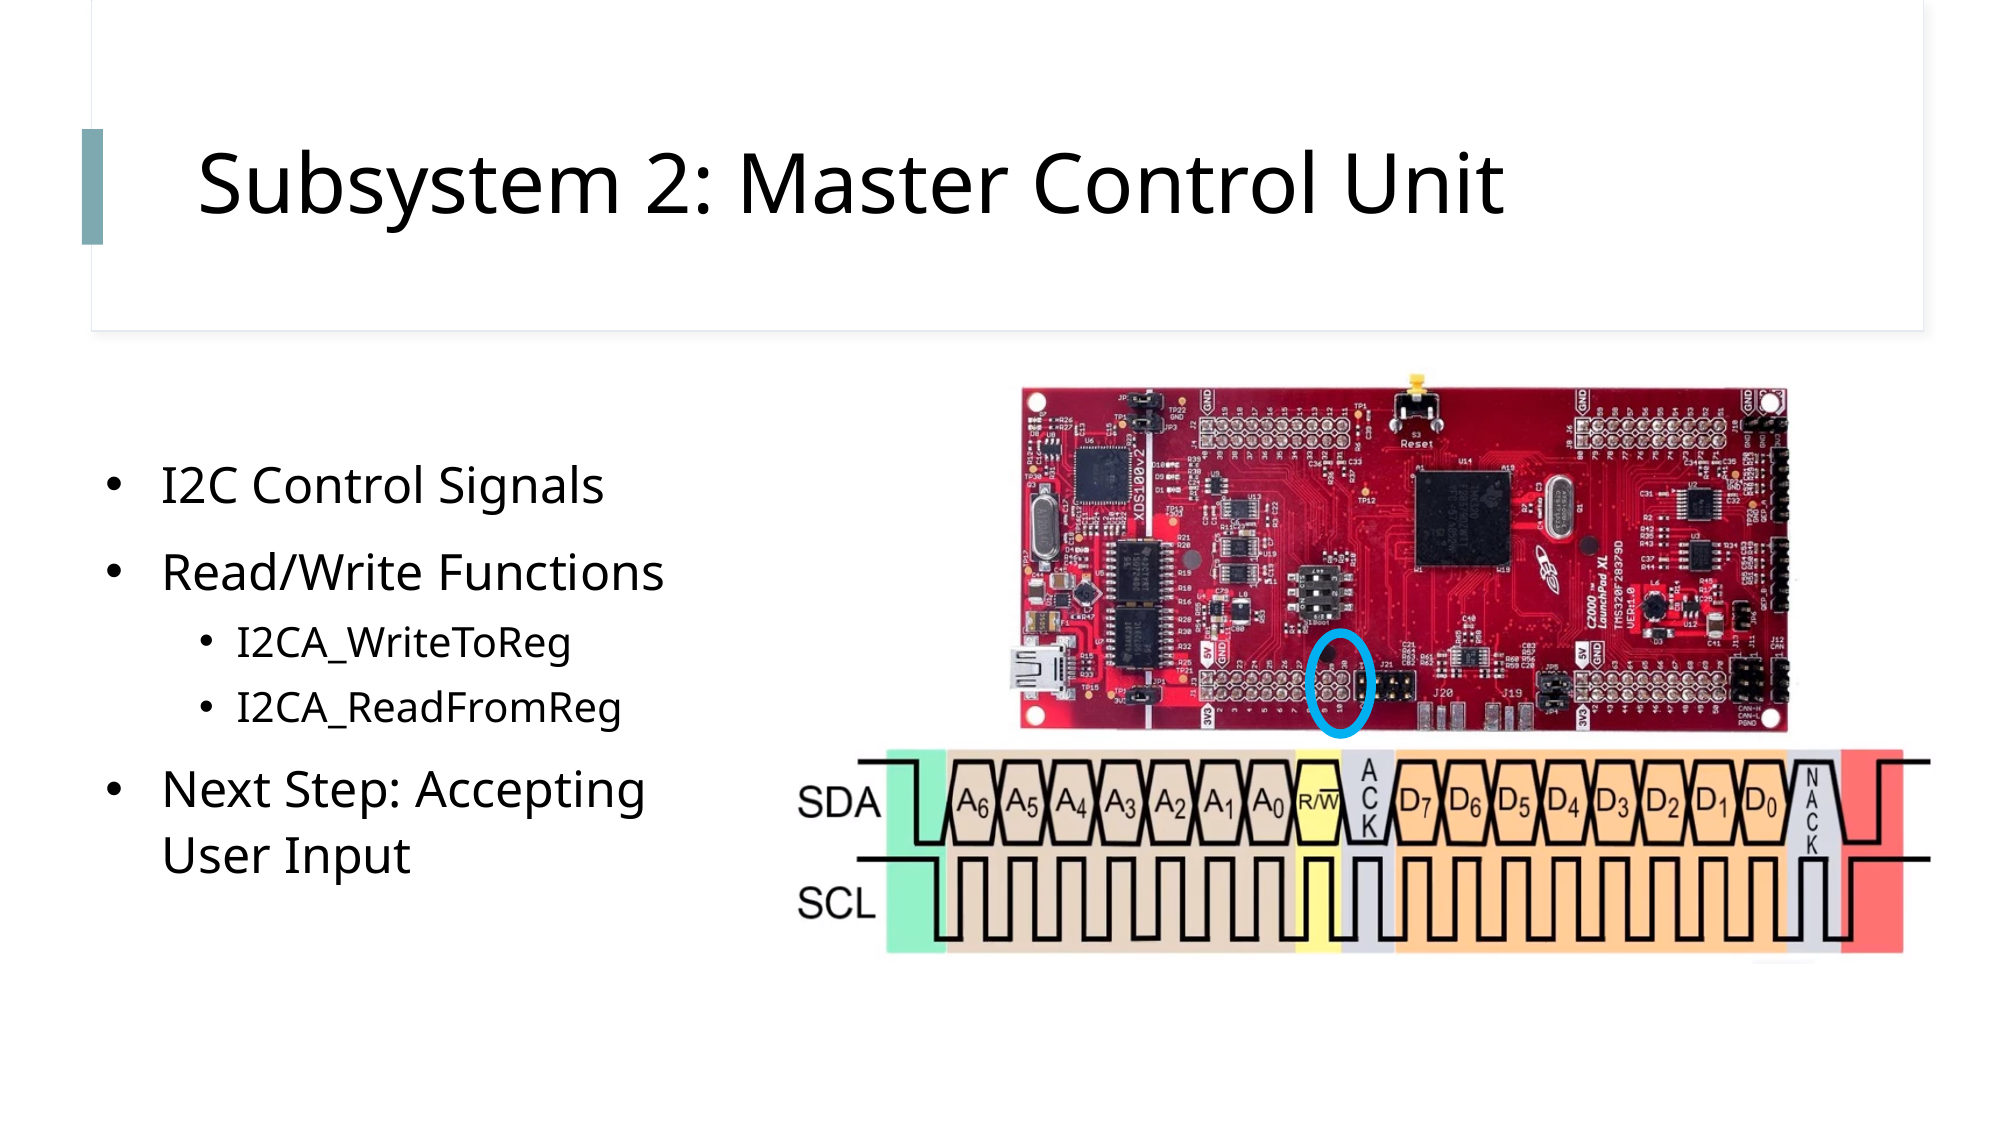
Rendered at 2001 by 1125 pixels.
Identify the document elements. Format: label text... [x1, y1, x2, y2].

picture [781, 349, 1941, 964]
list I2C Control Signals Read/Write Functions I2CA_WriteToReg I2CA_ReadFromReg Next Step: Accepting User Input [90, 439, 769, 1046]
title Subsystem 2: Master Control Unit [183, 90, 1851, 284]
